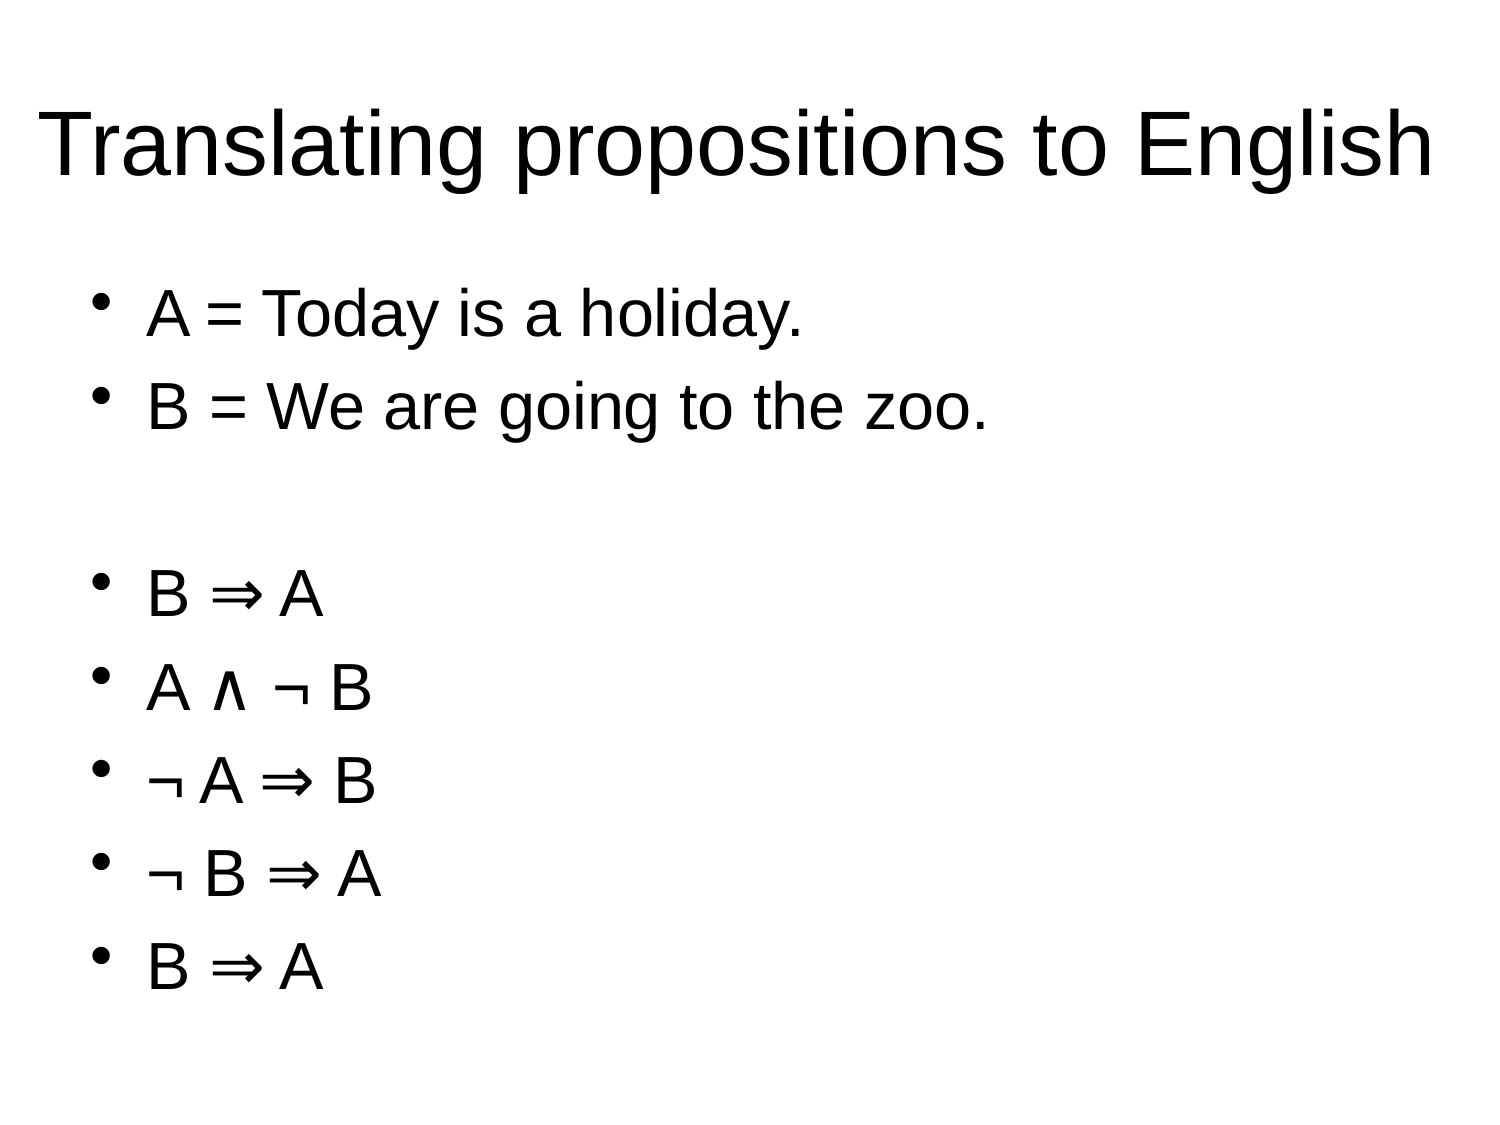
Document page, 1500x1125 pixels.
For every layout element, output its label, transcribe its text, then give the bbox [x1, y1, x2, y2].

list A = Today is a holiday. B = We are going to the zoo. B ⇒ A A ∧ ¬ B ¬ A ⇒ B ¬ B ⇒ A B ⇒ A [75, 262, 1425, 1005]
title Translating propositions to English [12, 45, 1463, 233]
